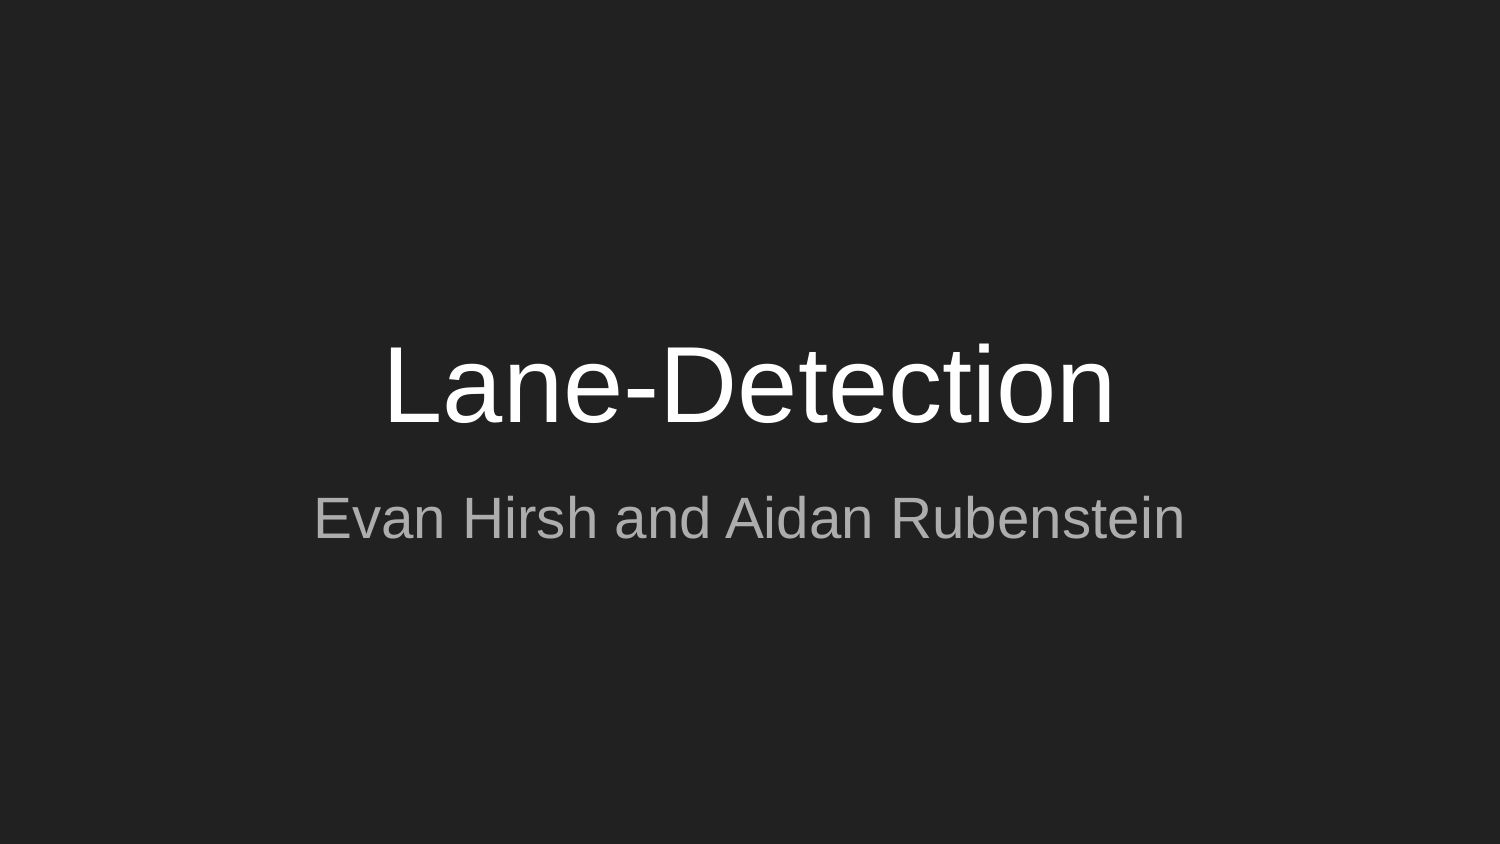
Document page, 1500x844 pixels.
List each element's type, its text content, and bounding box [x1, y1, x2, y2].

title Lane-Detection [51, 122, 1449, 459]
subtitle Evan Hirsh and Aidan Rubenstein [51, 464, 1449, 595]
